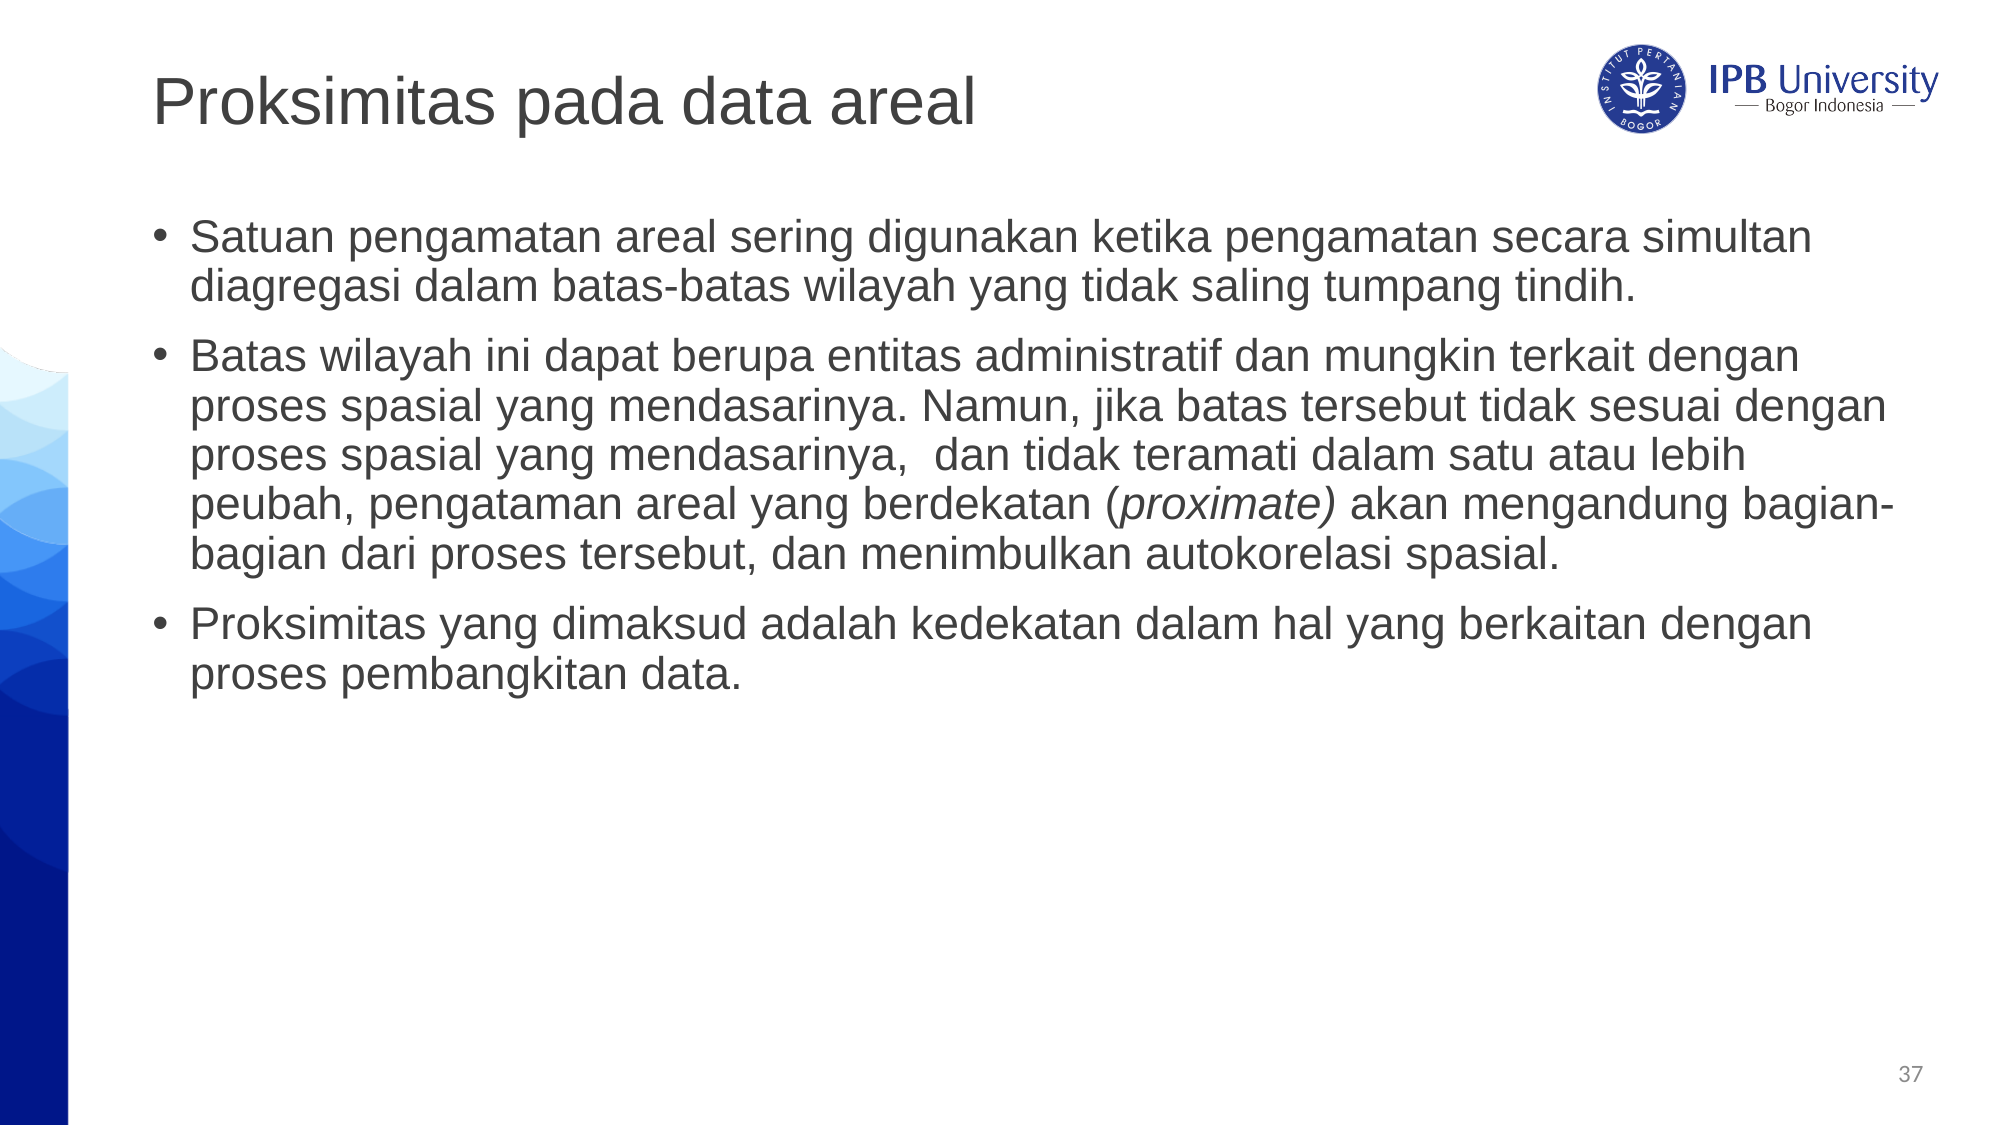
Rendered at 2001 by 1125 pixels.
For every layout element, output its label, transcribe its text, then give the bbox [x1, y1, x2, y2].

slide_number 37 [1488, 1042, 1939, 1103]
picture [1597, 44, 1939, 134]
list Satuan pengamatan areal sering digunakan ketika pengamatan secara simultan diagregasi dalam batas-batas wilayah yang tidak saling tumpang tindih. Batas wilayah ini dapat berupa entitas administratif dan mungkin terkait dengan proses spasial yang mendasarinya. Namun, jika batas tersebut tidak sesuai dengan proses spasial yang mendasarinya, dan tidak teramati dalam satu atau lebih peubah, pengataman areal yang berdekatan (proximate) akan mengandung bagian-bagian dari proses tersebut, dan menimbulkan autokorelasi spasial. Proksimitas yang dimaksud adalah kedekatan dalam hal yang berkaitan dengan proses pembangkitan data. [137, 205, 1939, 1024]
title Proksimitas pada data areal [137, 19, 1448, 187]
picture [0, 345, 69, 1125]
